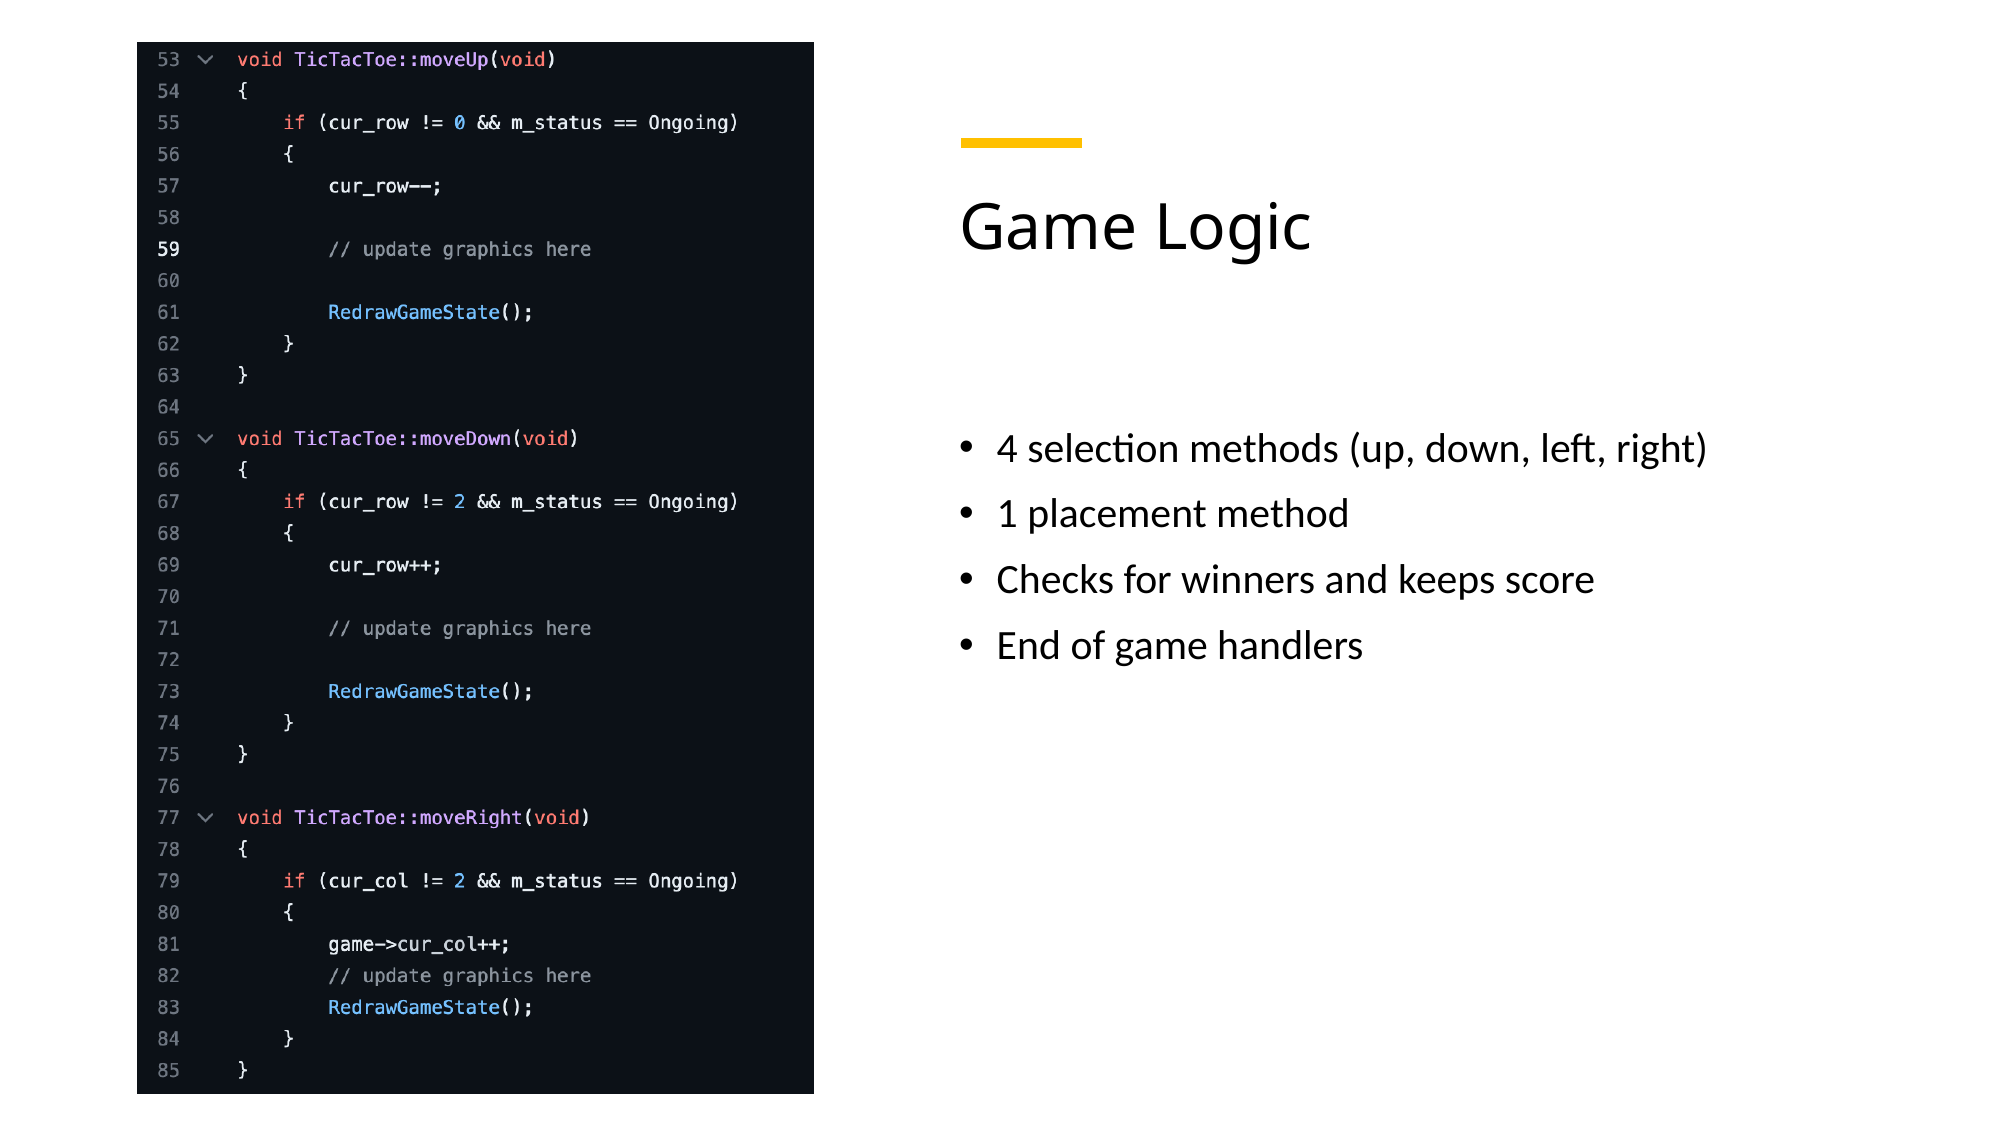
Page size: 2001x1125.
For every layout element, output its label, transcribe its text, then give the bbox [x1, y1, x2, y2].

list 4 selection methods (up, down, left, right) 1 placement method Checks for winners and keeps score End of game handlers [944, 418, 1838, 1008]
picture [137, 42, 814, 1094]
title Game Logic [944, 186, 1863, 417]
